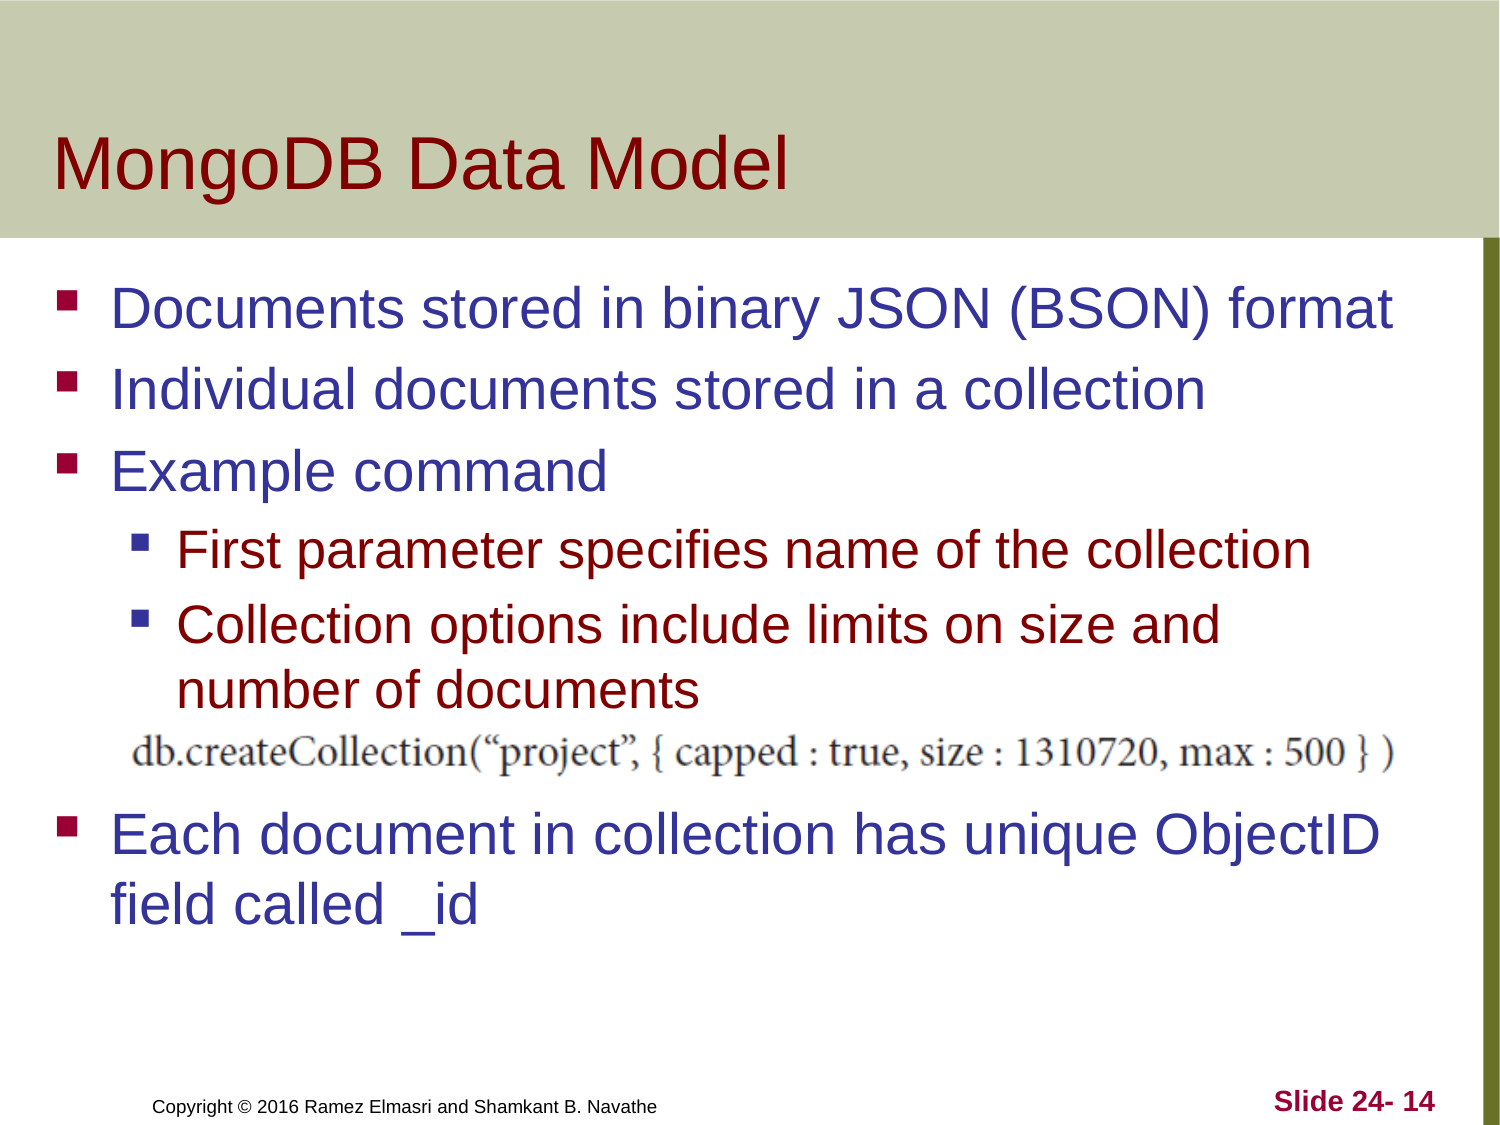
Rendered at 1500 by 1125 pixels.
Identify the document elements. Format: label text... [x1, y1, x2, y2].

text_box MongoDB Data Model [37, 49, 1317, 213]
text_box Documents stored in binary JSON (BSON) format Individual documents stored in a collection Example command First parameter specifies name of the collection Collection options include limits on size and number of documents Each document in collection has unique ObjectID field called _id [39, 262, 1400, 1013]
picture [112, 718, 1407, 801]
text_box Slide 24- <number> [1137, 1049, 1450, 1125]
